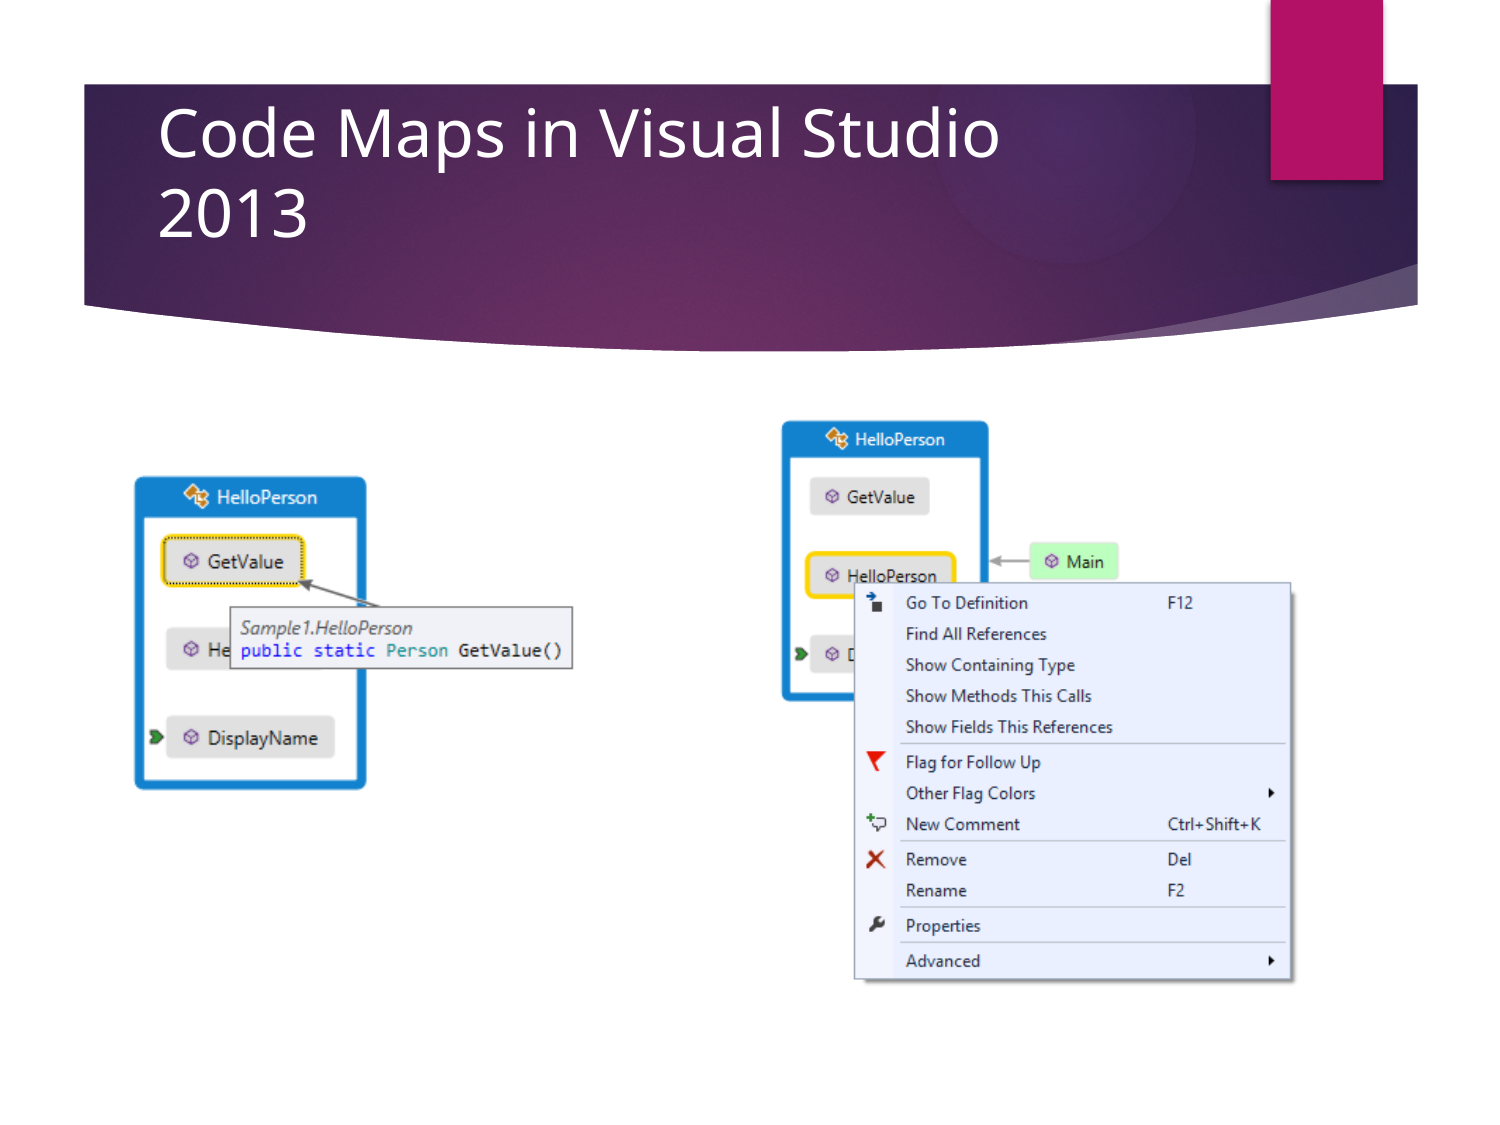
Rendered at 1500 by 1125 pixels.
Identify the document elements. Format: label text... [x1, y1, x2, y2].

title Code Maps in Visual Studio 2013 [142, 152, 1183, 269]
picture [69, 405, 607, 860]
picture [771, 392, 1315, 1007]
